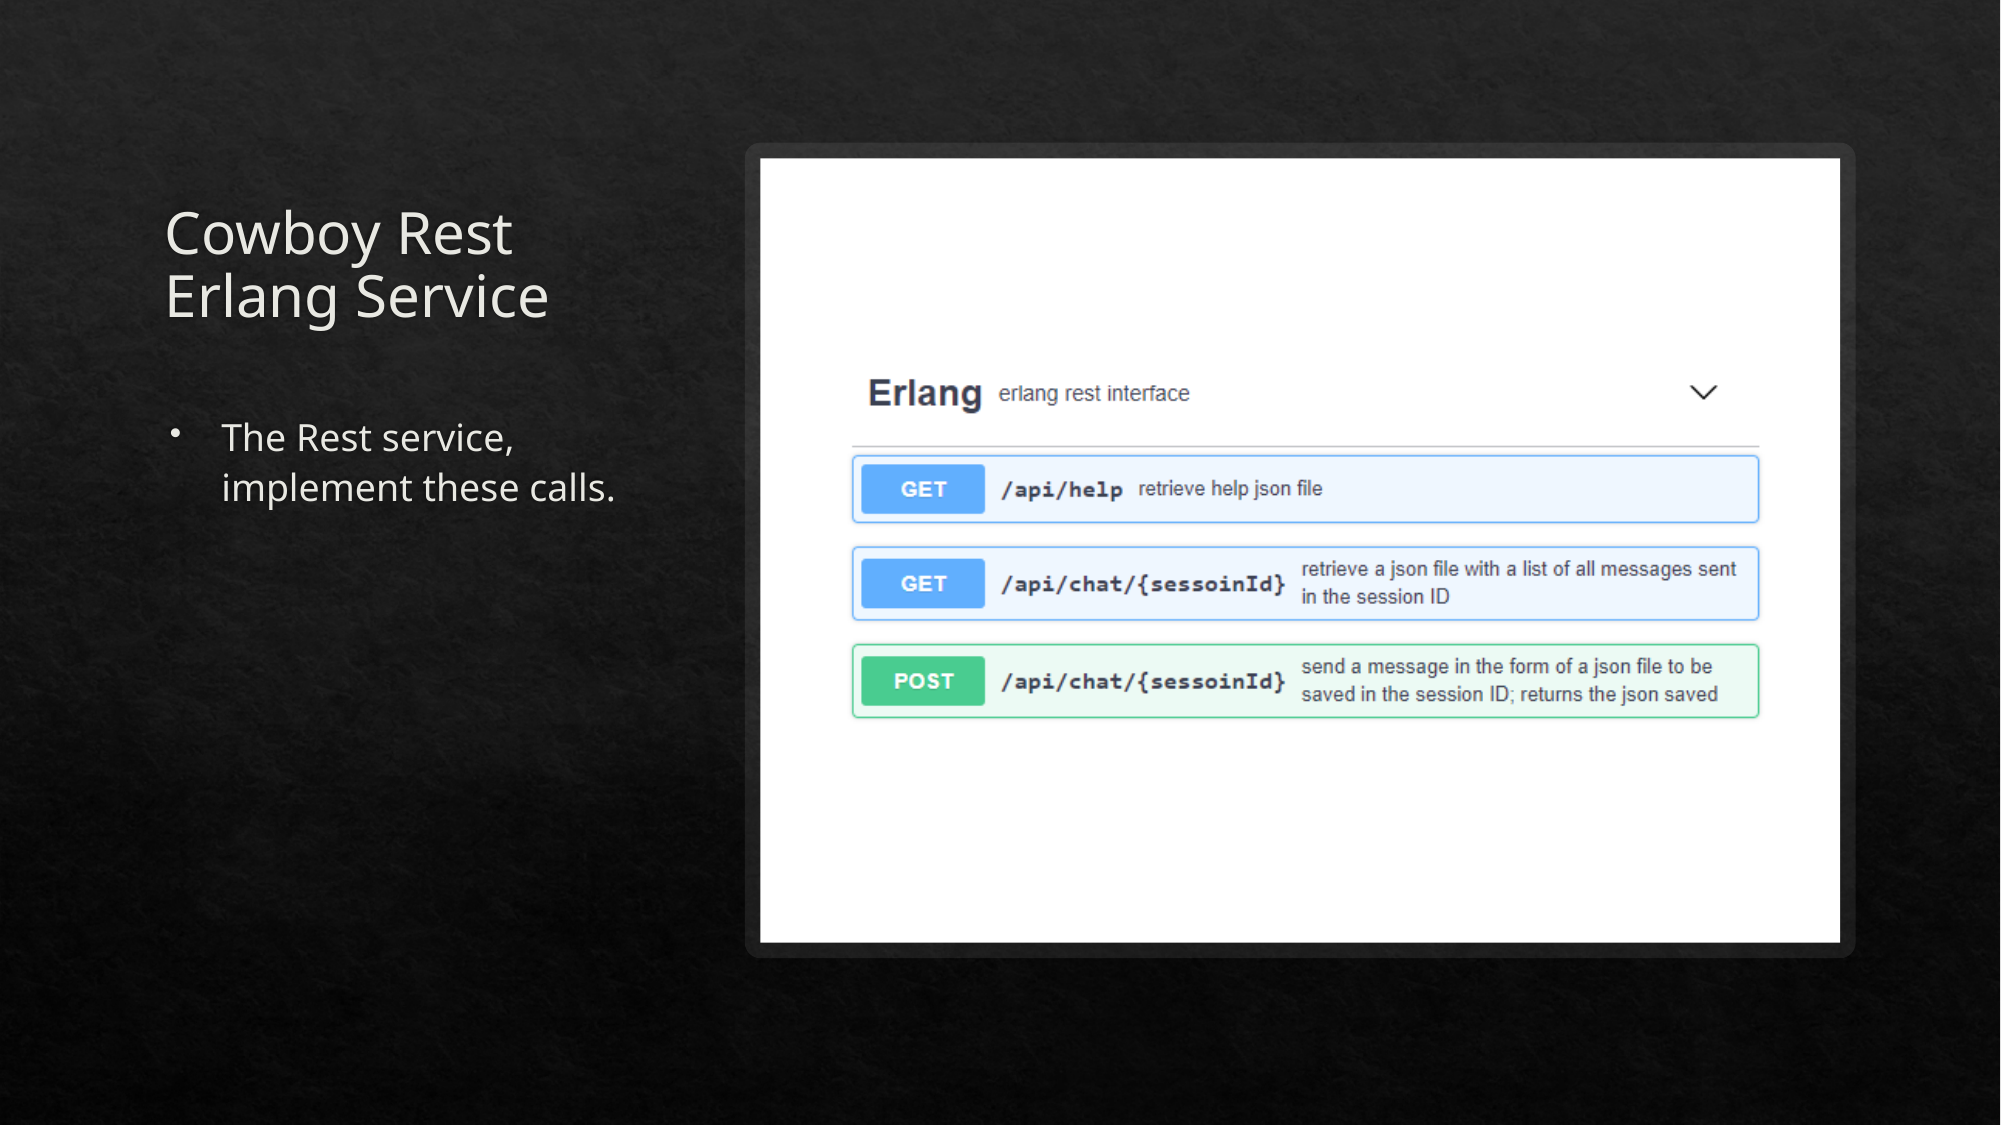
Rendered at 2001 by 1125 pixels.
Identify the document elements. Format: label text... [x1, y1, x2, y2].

text_box [0, 0, 2000, 1125]
picture [839, 364, 1772, 737]
list The Rest service, implement these calls. [149, 401, 668, 950]
text_box [759, 157, 1841, 944]
title Cowboy Rest Erlang Service [149, 158, 668, 377]
